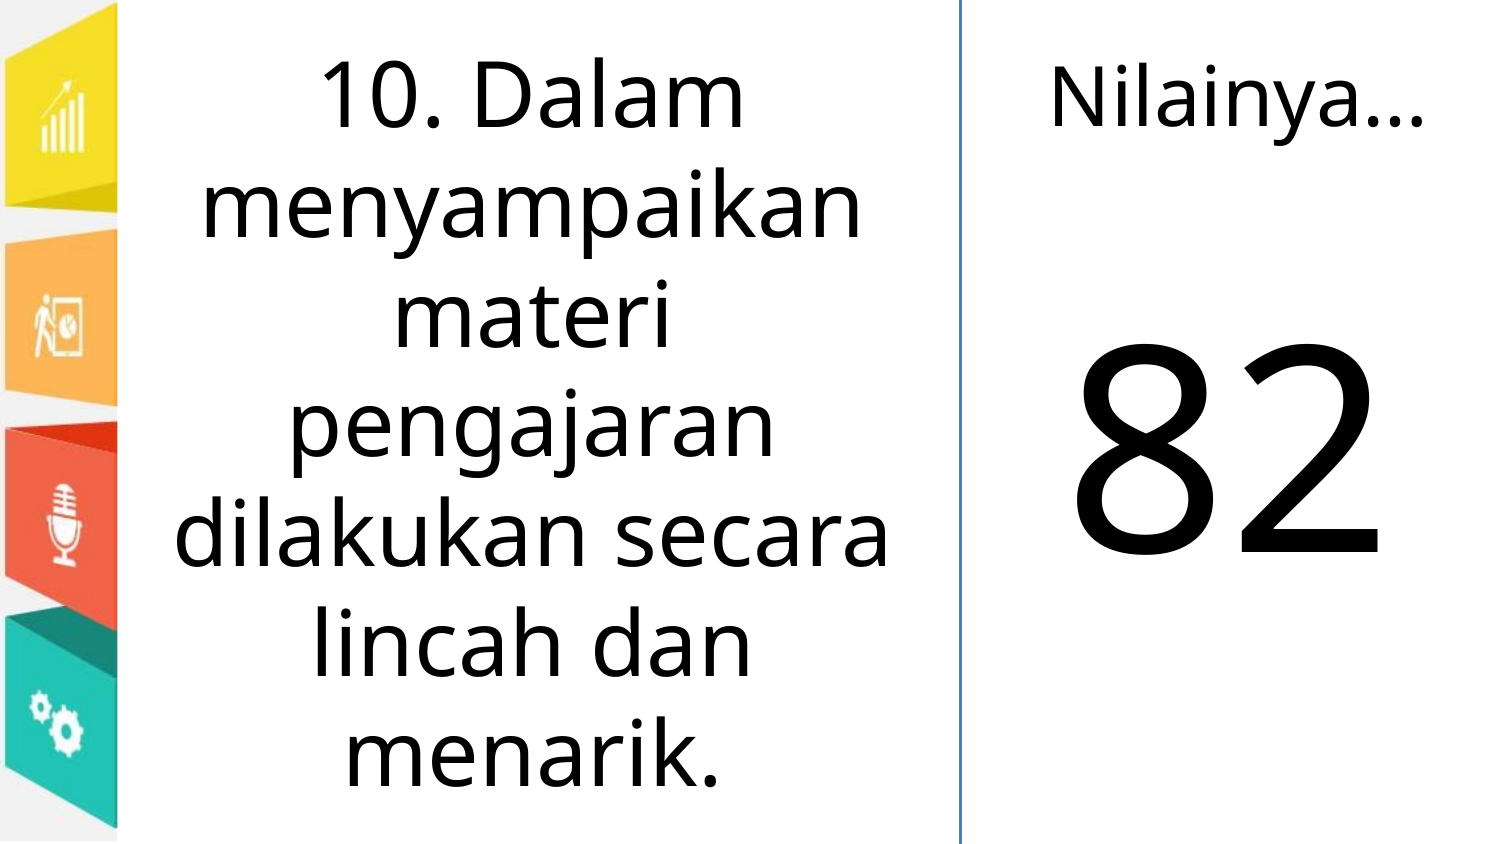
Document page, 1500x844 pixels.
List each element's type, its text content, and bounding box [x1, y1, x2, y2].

text_box 82 [1049, 257, 1408, 618]
picture [0, 0, 132, 844]
text_box Nilainya… [1033, 35, 1444, 151]
text_box 10. Dalam menyampaikan materi pengajaran dilakukan secara lincah dan menarik. [135, 28, 943, 813]
